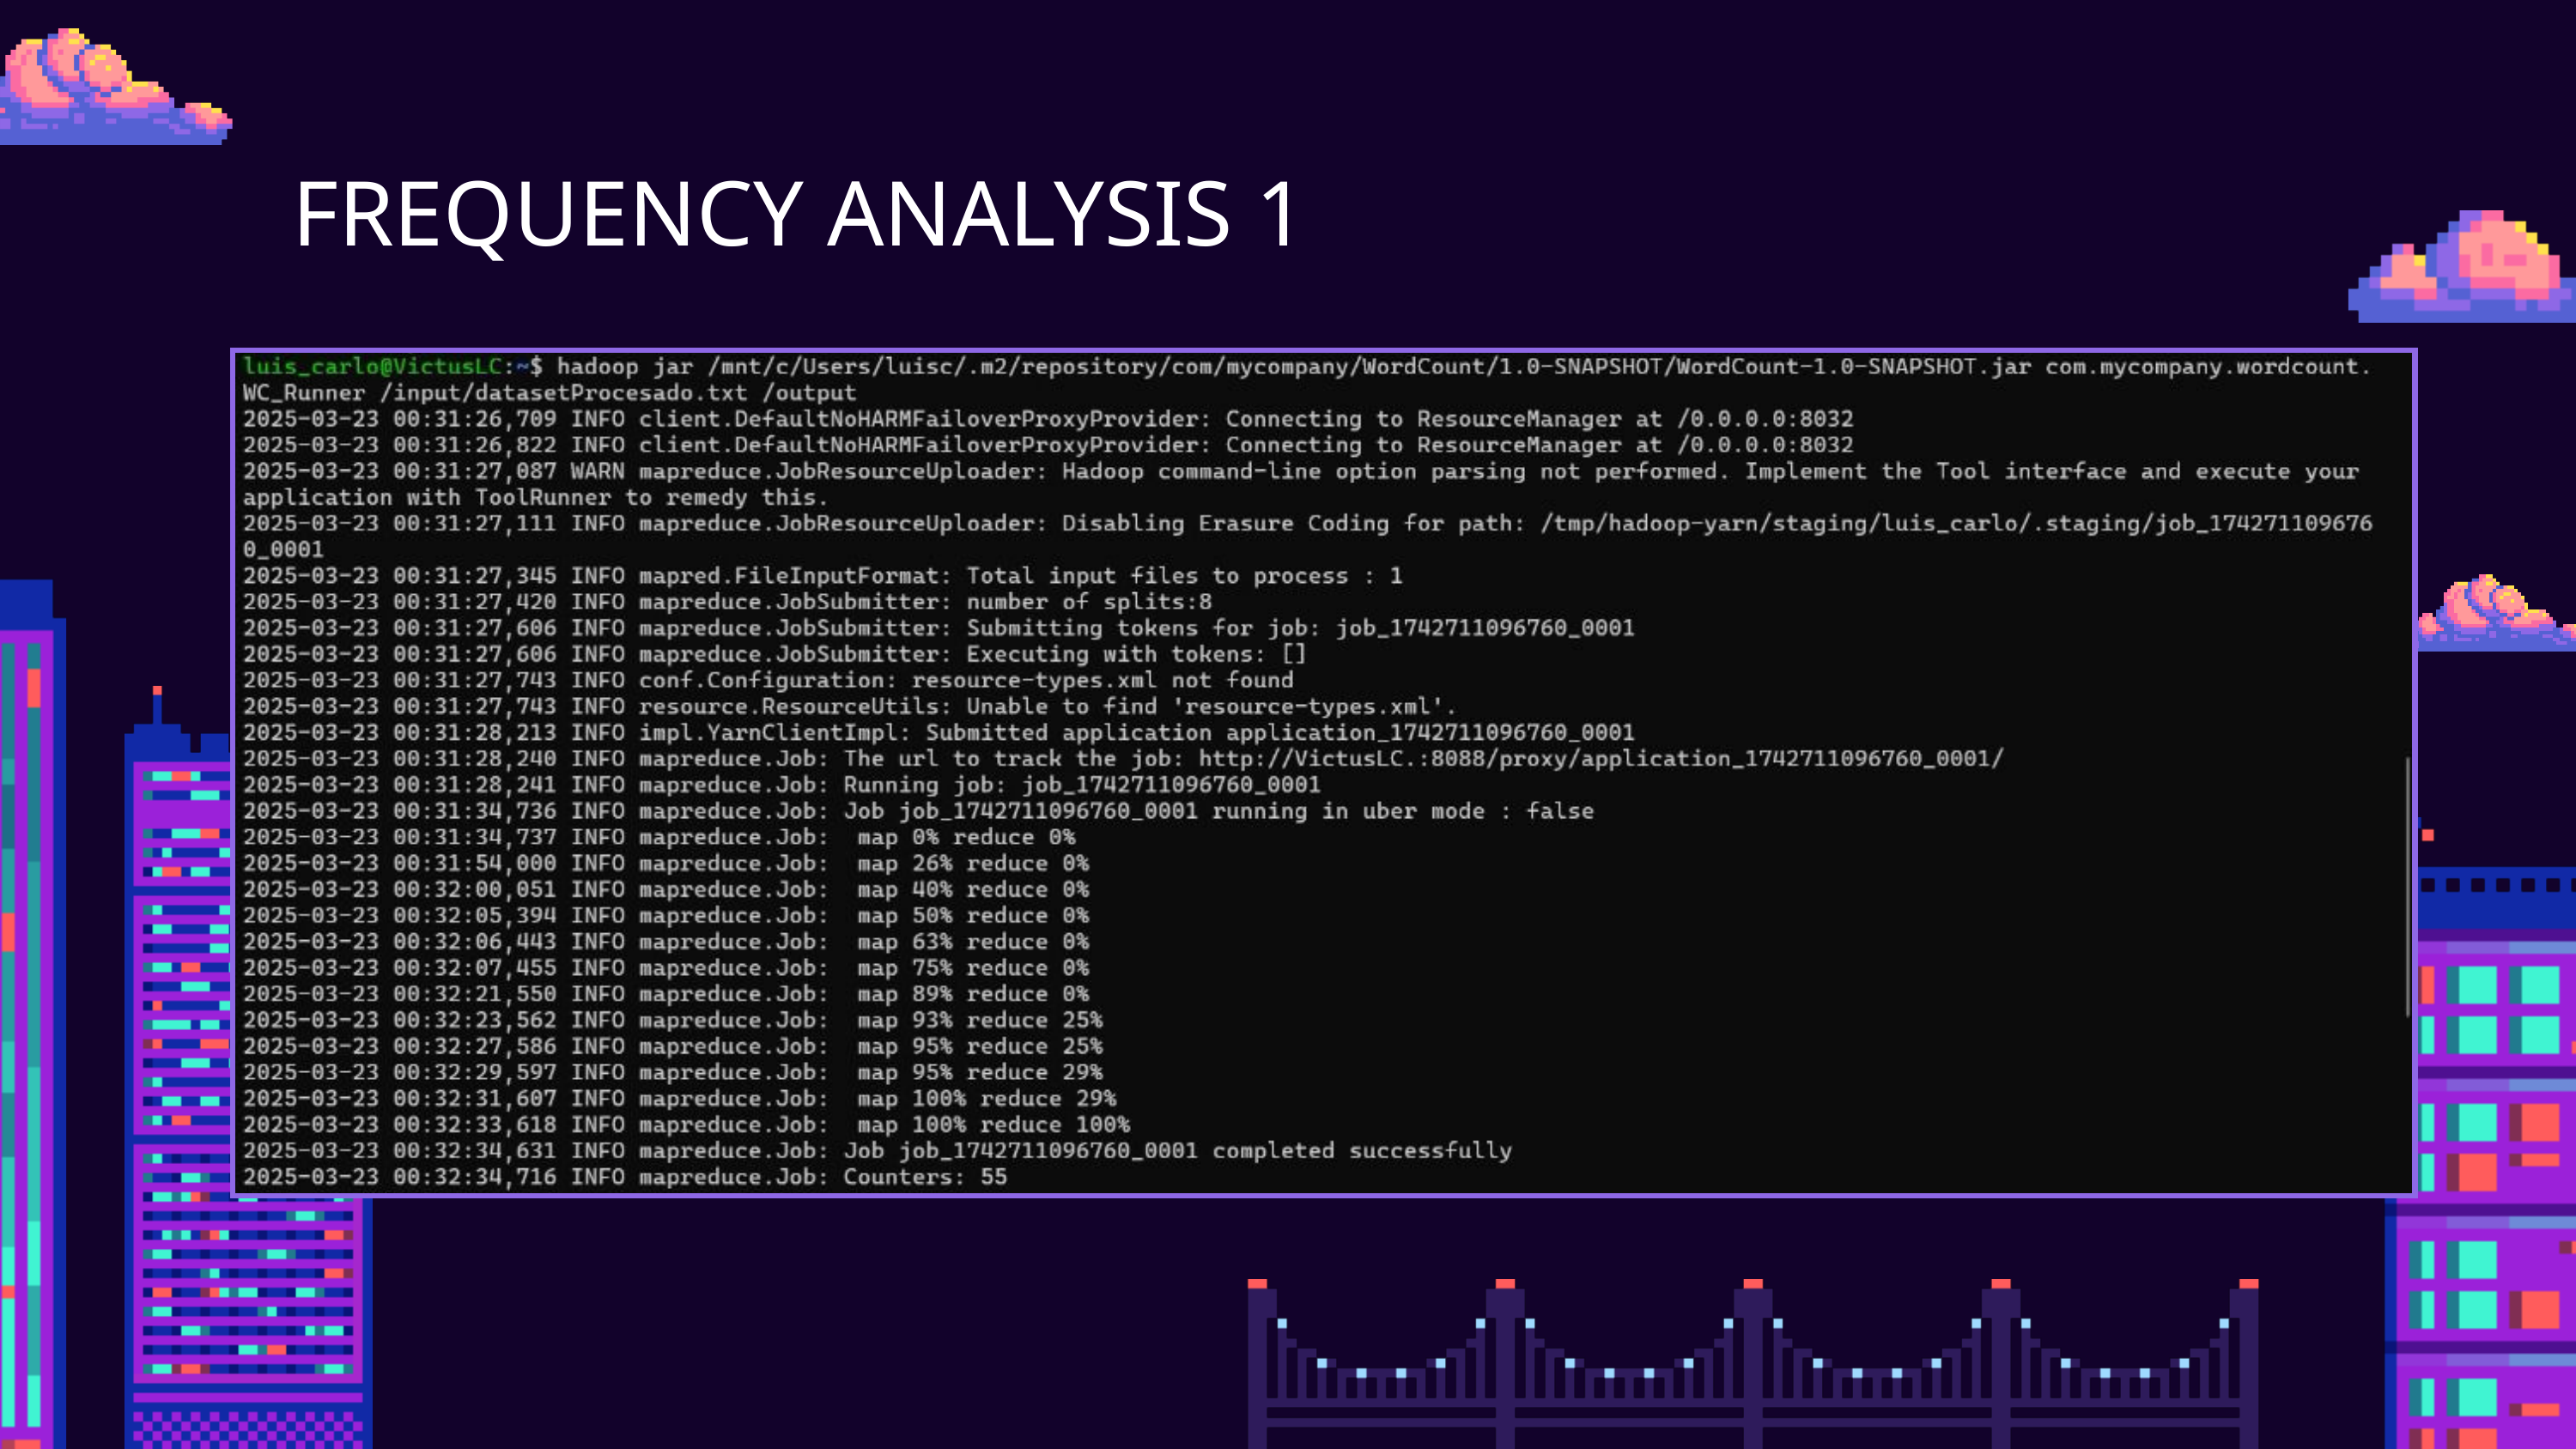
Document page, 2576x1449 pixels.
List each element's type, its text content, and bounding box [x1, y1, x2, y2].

text_box [2415, 574, 2576, 652]
text_box [2372, 817, 2576, 1449]
text_box [1238, 1279, 2269, 1449]
text_box [232, 350, 2415, 1196]
text_box [125, 686, 373, 1449]
text_box [2348, 210, 2576, 323]
text_box [0, 28, 233, 145]
text_box FREQUENCY ANALYSIS 1 [292, 138, 2329, 264]
text_box [0, 400, 67, 1449]
